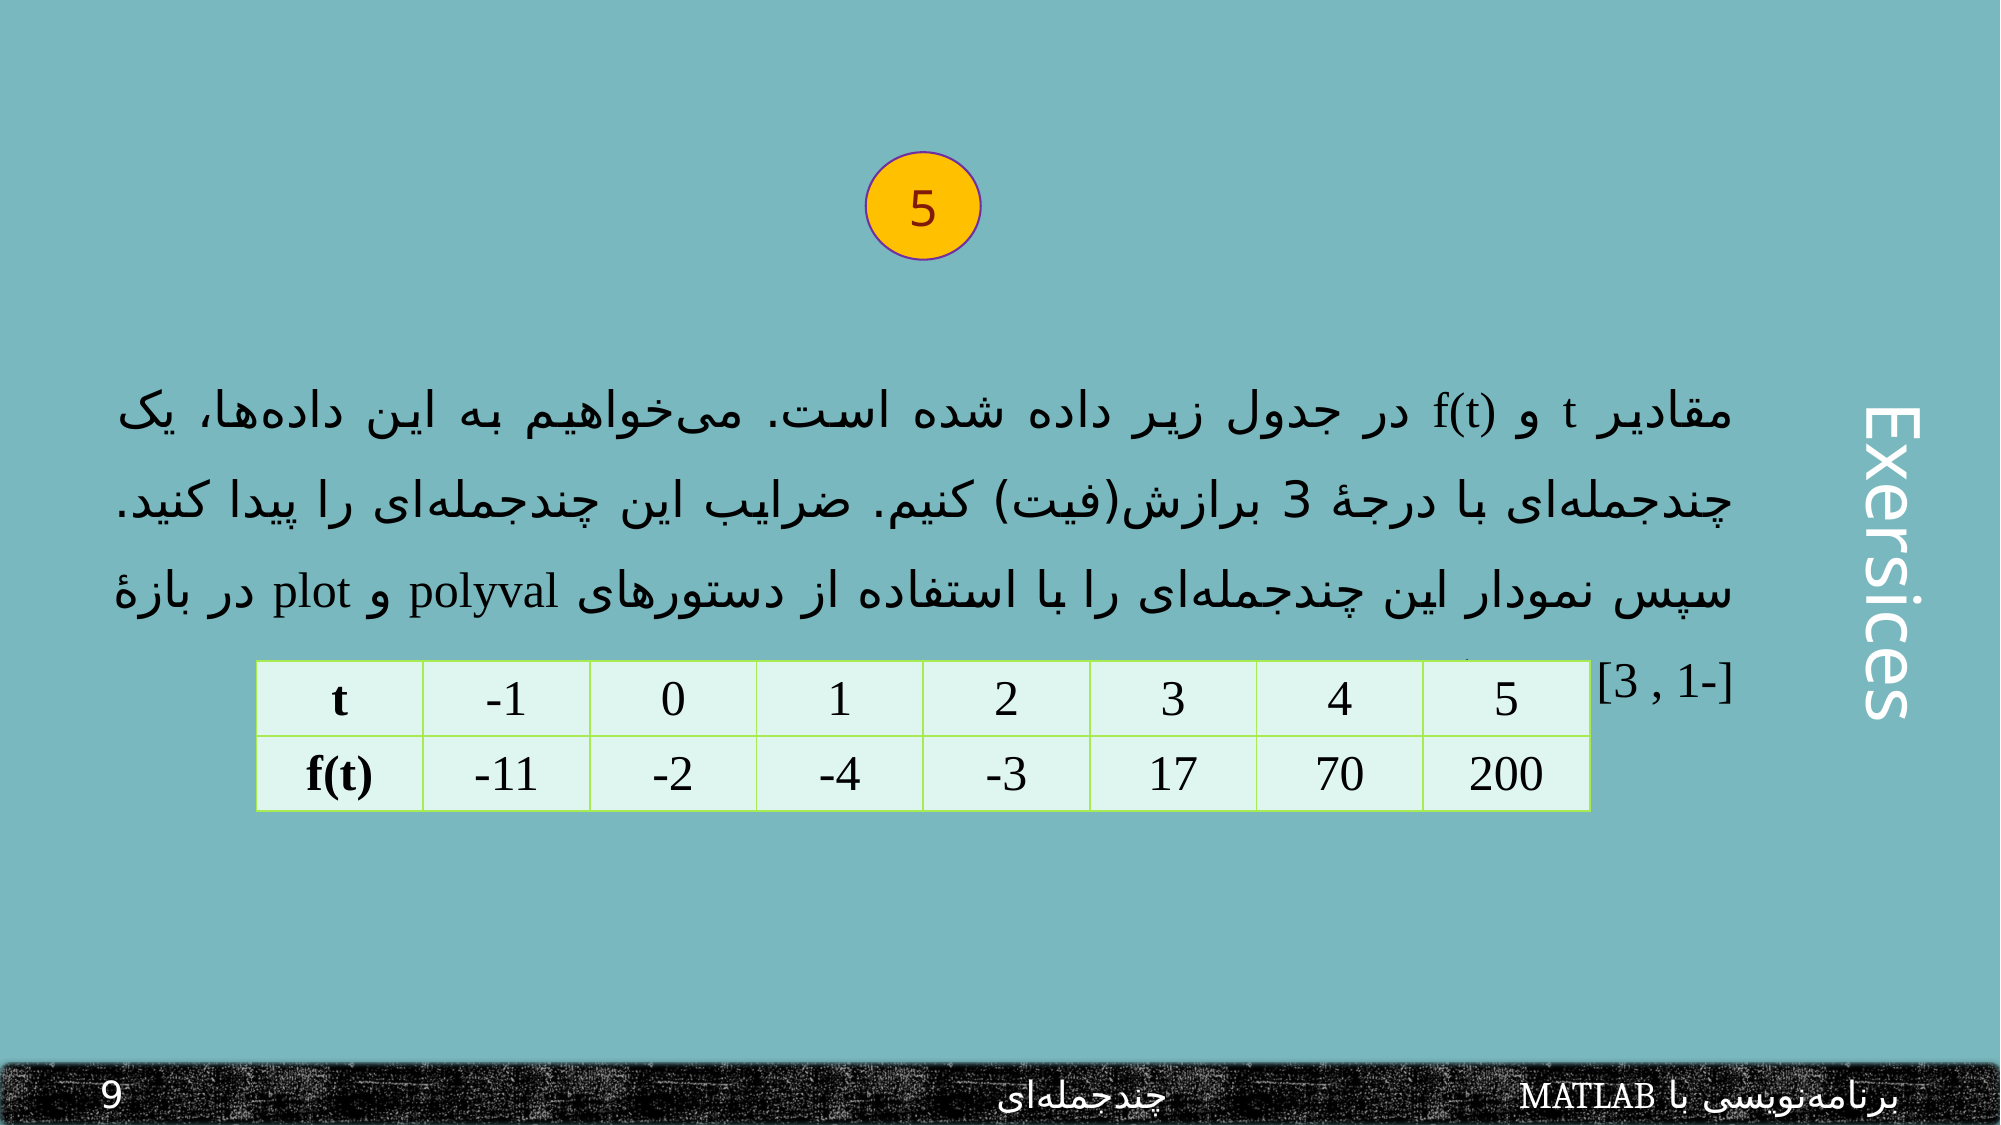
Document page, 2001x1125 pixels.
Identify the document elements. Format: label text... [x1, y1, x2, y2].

table_header 1 [757, 662, 922, 735]
table_cell -11 [424, 737, 589, 810]
table_cell 17 [1091, 737, 1256, 810]
table_cell -2 [591, 737, 756, 810]
text_box Exersices [1844, 368, 1949, 757]
table_header 5 [1424, 662, 1589, 735]
table_cell -3 [924, 737, 1089, 810]
table_cell -4 [757, 737, 922, 810]
text_box برنامه‌نویسی با MATLAB چندجمله‌ای 9 [7, 1070, 1996, 1121]
table_header 4 [1257, 662, 1422, 735]
text_box 5 [864, 151, 982, 261]
table_header 0 [591, 662, 756, 735]
table_cell f(t) [257, 737, 422, 810]
table_cell 200 [1424, 737, 1589, 810]
text_box مقادیر t و f(t) در جدول زیر داده شده است. می‌خواهیم به این داده‌ها، یک چندجمله‌ای با درجۀ 3 برازش(فیت) کنیم. ضرایب این چندجمله‌ای را پیدا کنید. سپس نمودار این چندجمله‌ای را با استفاده از دستورهای polyval و plot در بازۀ [-1 , 3] رسم کنید. [97, 339, 1749, 715]
table_header -1 [424, 662, 589, 735]
table_header 2 [924, 662, 1089, 735]
table_cell 70 [1257, 737, 1422, 810]
table_header t [257, 662, 422, 735]
table_header 3 [1091, 662, 1256, 735]
